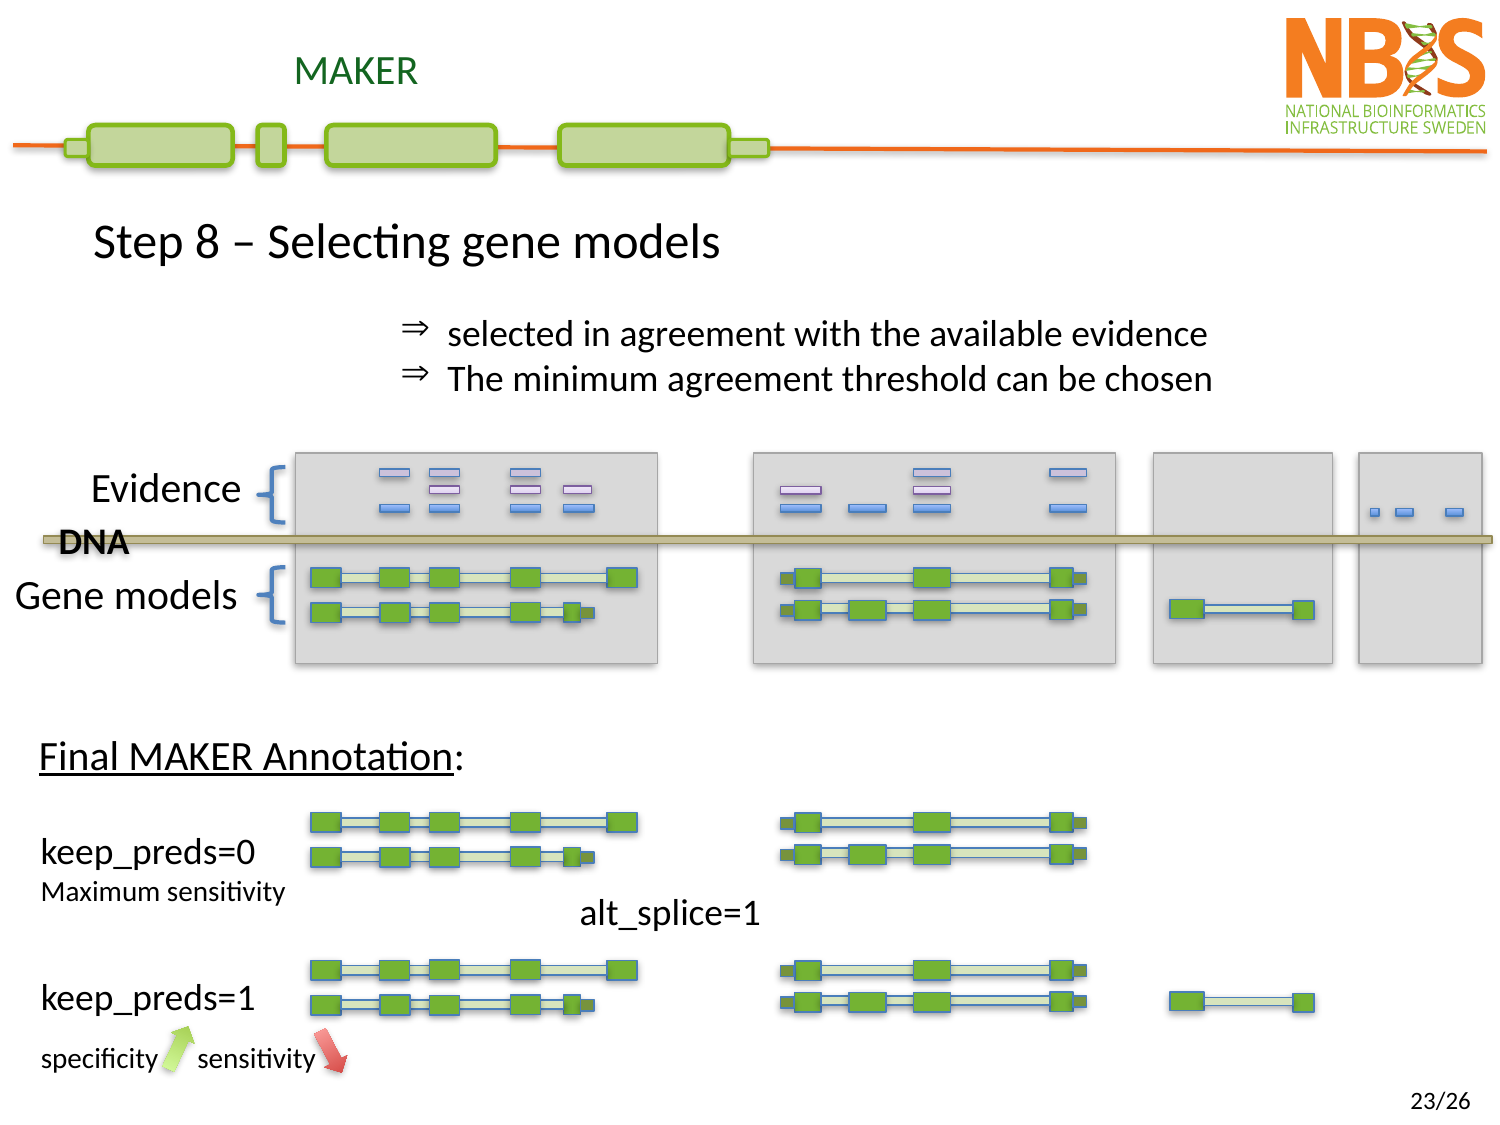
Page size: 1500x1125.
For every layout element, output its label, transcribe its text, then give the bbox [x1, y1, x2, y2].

text_box [563, 994, 581, 1015]
text_box [606, 567, 638, 588]
text_box [510, 994, 541, 1015]
text_box [913, 600, 951, 621]
text_box [580, 851, 595, 864]
text_box [780, 504, 822, 513]
text_box [310, 847, 342, 868]
text_box [1049, 504, 1087, 513]
text_box [794, 812, 822, 833]
text_box [510, 485, 541, 494]
text_box [794, 568, 822, 589]
text_box [379, 567, 410, 588]
text_box [340, 999, 374, 1010]
text_box [780, 817, 795, 830]
text_box [890, 847, 909, 858]
text_box [794, 992, 822, 1013]
text_box [256, 464, 286, 525]
text_box [1072, 817, 1087, 829]
text_box [780, 486, 822, 495]
text_box [379, 960, 410, 981]
text_box [848, 600, 887, 621]
text_box [162, 1026, 195, 1072]
text_box [913, 960, 951, 981]
text_box [913, 486, 951, 495]
text_box [1153, 552, 1333, 664]
text_box [1072, 995, 1087, 1008]
text_box [429, 602, 460, 623]
text_box [429, 959, 460, 980]
text_box MAKER [74, 35, 638, 108]
text_box [1370, 508, 1380, 517]
text_box [563, 847, 581, 867]
text_box [848, 504, 887, 513]
text_box [379, 994, 411, 1016]
text_box [1203, 604, 1294, 614]
text_box [510, 812, 541, 833]
text_box [563, 602, 581, 623]
text_box [415, 607, 424, 618]
text_box [340, 817, 374, 828]
text_box [340, 851, 375, 862]
text_box [295, 452, 658, 533]
text_box [1072, 572, 1087, 585]
text_box [820, 995, 844, 1006]
text_box [379, 812, 410, 833]
text_box [429, 468, 460, 477]
text_box [1203, 997, 1294, 1006]
text_box [1049, 960, 1074, 981]
text_box [544, 965, 608, 976]
text_box [544, 607, 564, 618]
text_box [510, 567, 541, 588]
text_box [429, 847, 460, 868]
text_box [794, 844, 822, 865]
text_box [606, 812, 638, 833]
text_box [794, 600, 822, 621]
text_box [413, 817, 424, 828]
text_box [463, 607, 505, 618]
slide_number 23/26 [1395, 1077, 1500, 1125]
text_box [954, 847, 1051, 858]
text_box [580, 607, 595, 619]
text_box [580, 999, 595, 1012]
text_box [1358, 552, 1483, 664]
text_box [890, 995, 909, 1006]
text_box [753, 552, 1116, 664]
text_box [563, 504, 595, 513]
text_box [890, 603, 909, 614]
text_box [379, 468, 410, 477]
text_box [463, 573, 505, 583]
text_box [913, 567, 951, 588]
text_box [379, 504, 410, 513]
text_box [1169, 599, 1205, 619]
text_box [780, 604, 795, 617]
text_box [954, 603, 1051, 614]
text_box [510, 602, 541, 623]
text_box [429, 812, 460, 833]
text_box [429, 485, 460, 494]
text_box [463, 851, 505, 862]
text_box [563, 485, 592, 494]
text_box [820, 603, 844, 614]
text_box [310, 995, 342, 1016]
text_box [314, 1028, 348, 1073]
text_box [1395, 508, 1414, 517]
text_box Gene models [0, 561, 257, 626]
text_box [256, 565, 286, 625]
text_box [1049, 599, 1074, 620]
text_box alt_splice=1 [564, 880, 777, 941]
text_box [1072, 847, 1087, 860]
text_box [820, 573, 908, 583]
text_box [954, 995, 1051, 1006]
text_box [794, 960, 822, 981]
text_box [780, 996, 795, 1009]
text_box selected in agreement with the available evidence The minimum agreement threshold can be chosen [385, 301, 1283, 406]
text_box [544, 817, 608, 828]
text_box [295, 552, 658, 664]
text_box specificity sensitivity [26, 1031, 332, 1082]
text_box [340, 607, 375, 618]
text_box [415, 851, 424, 862]
text_box [1072, 603, 1087, 616]
text_box [310, 812, 342, 833]
text_box [544, 573, 608, 583]
text_box [955, 817, 1051, 828]
text_box [429, 567, 460, 588]
text_box [413, 965, 424, 976]
text_box keep_preds=1 [26, 965, 271, 1026]
text_box [848, 992, 887, 1013]
text_box [379, 847, 411, 868]
text_box [1153, 452, 1333, 533]
text_box [1049, 468, 1087, 477]
text_box [510, 846, 541, 867]
text_box [510, 504, 541, 513]
text_box [510, 959, 541, 980]
text_box DNA [43, 535, 1493, 544]
text_box [463, 965, 505, 976]
text_box [1072, 964, 1087, 977]
text_box [820, 847, 844, 858]
text_box [463, 817, 505, 828]
text_box [1445, 508, 1464, 517]
text_box [1049, 844, 1074, 865]
text_box [1358, 452, 1483, 533]
text_box [413, 573, 424, 583]
text_box [1292, 993, 1315, 1013]
text_box Final MAKER Annotation: [24, 721, 511, 787]
text_box [955, 965, 1051, 976]
text_box [753, 452, 1116, 533]
text_box [780, 849, 795, 861]
text_box [780, 965, 795, 977]
text_box [1292, 600, 1315, 620]
text_box keep_preds=0 Maximum sensitivity [25, 820, 301, 915]
text_box [913, 812, 951, 833]
text_box [544, 851, 564, 862]
text_box [955, 573, 1051, 583]
text_box [310, 960, 342, 981]
text_box [913, 992, 951, 1013]
text_box [429, 504, 460, 513]
text_box [913, 468, 951, 477]
text_box [780, 572, 795, 585]
text_box [1169, 991, 1205, 1011]
text_box [510, 468, 541, 477]
text_box [340, 573, 374, 583]
text_box [848, 844, 887, 865]
text_box [820, 817, 908, 828]
text_box Step 8 – Selecting gene models [78, 201, 737, 277]
text_box [1049, 567, 1074, 588]
text_box [544, 999, 564, 1010]
text_box [340, 965, 374, 976]
text_box Evidence [76, 453, 265, 518]
text_box [310, 567, 342, 588]
text_box [429, 995, 460, 1016]
text_box [913, 504, 951, 513]
text_box [416, 999, 424, 1010]
text_box [379, 602, 411, 623]
text_box [606, 960, 638, 981]
text_box [1049, 812, 1074, 833]
text_box [310, 602, 342, 623]
text_box [463, 999, 505, 1010]
text_box [820, 965, 908, 976]
text_box [913, 844, 951, 865]
text_box [1049, 991, 1074, 1012]
